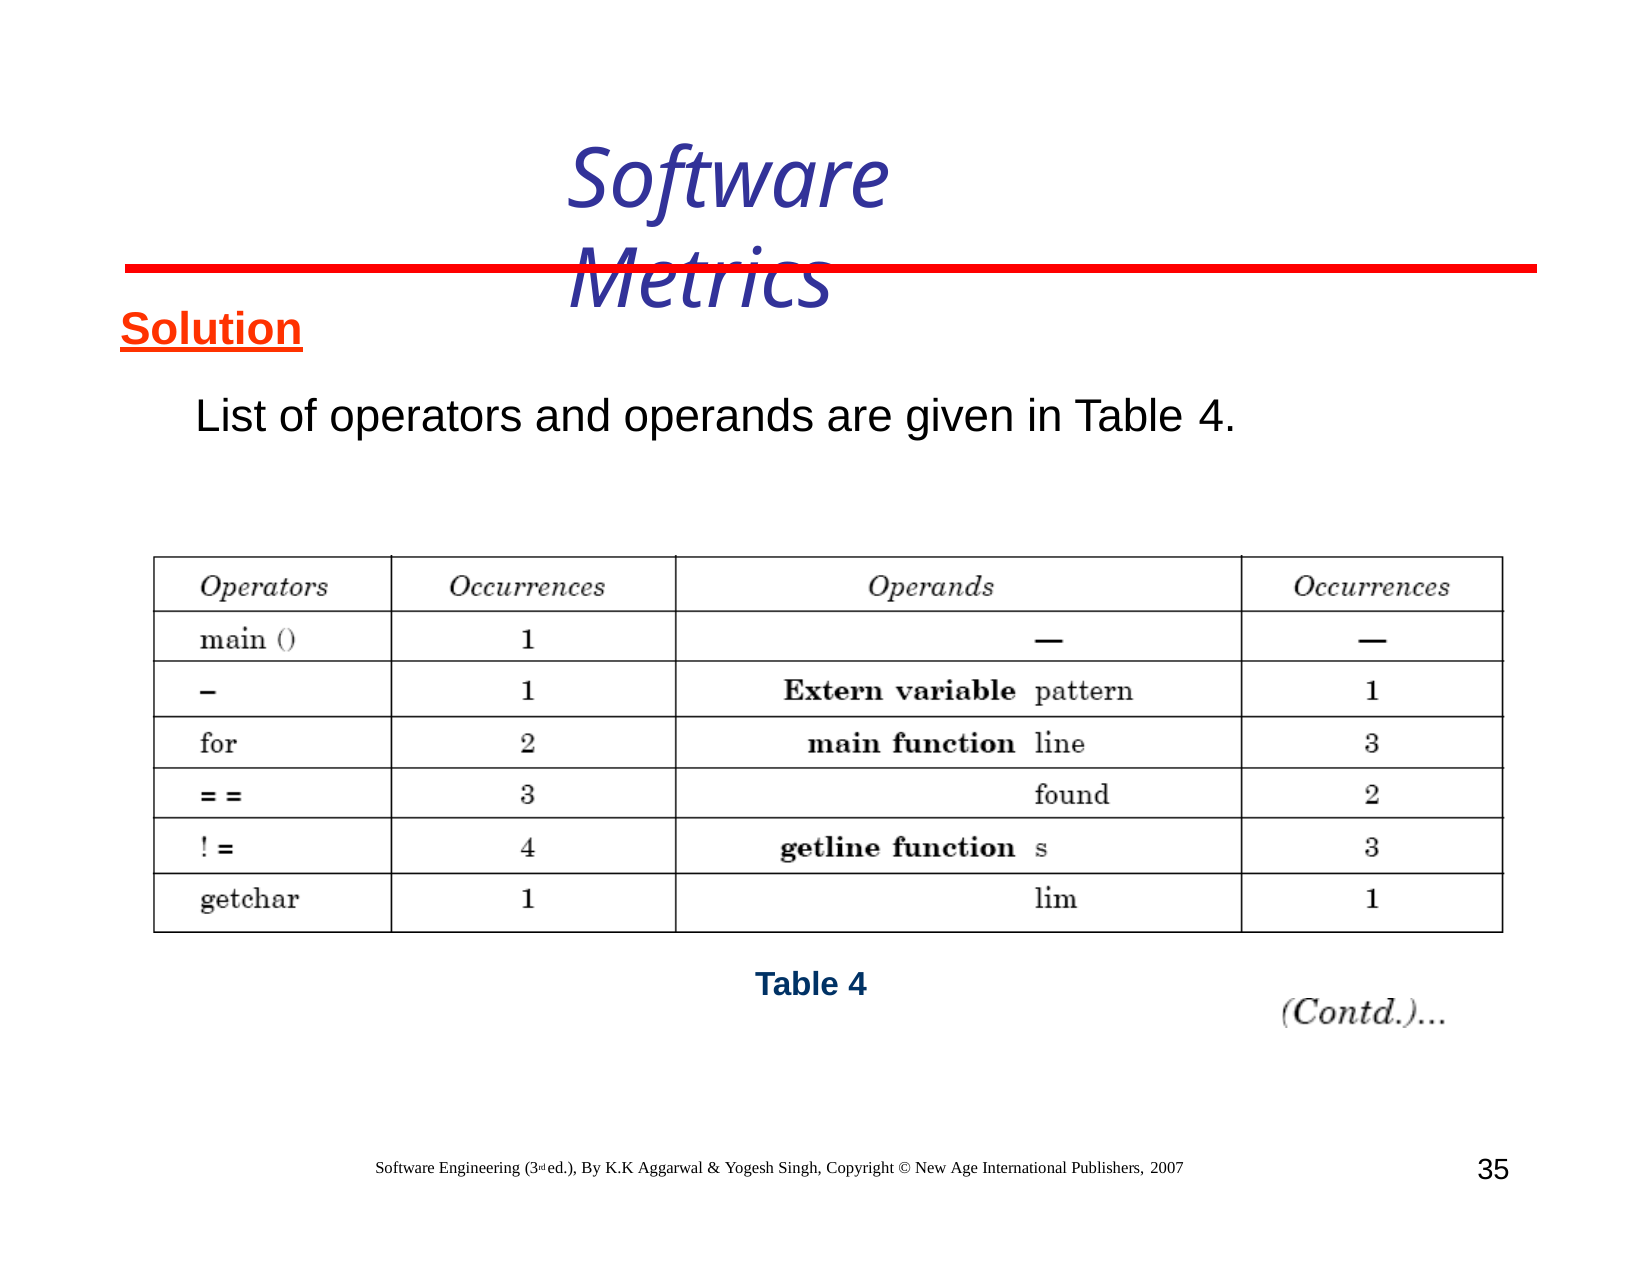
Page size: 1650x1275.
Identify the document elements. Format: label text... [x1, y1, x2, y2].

text_box Solution List of operators and operands are given in Table 4. [118, 296, 1249, 442]
text_box Table 4 [753, 959, 872, 1002]
footer Software Engineering (3rd ed.), By K.K Aggarwal & Yogesh Singh, Copyright © New Age International Publishers, 2007 [373, 1158, 1189, 1275]
text_box [1282, 998, 1445, 1028]
slide_number 35 [1473, 1154, 1514, 1275]
text_box [152, 555, 1505, 933]
title Software Metrics [565, 269, 1084, 338]
title Software Metrics [565, 122, 1084, 268]
